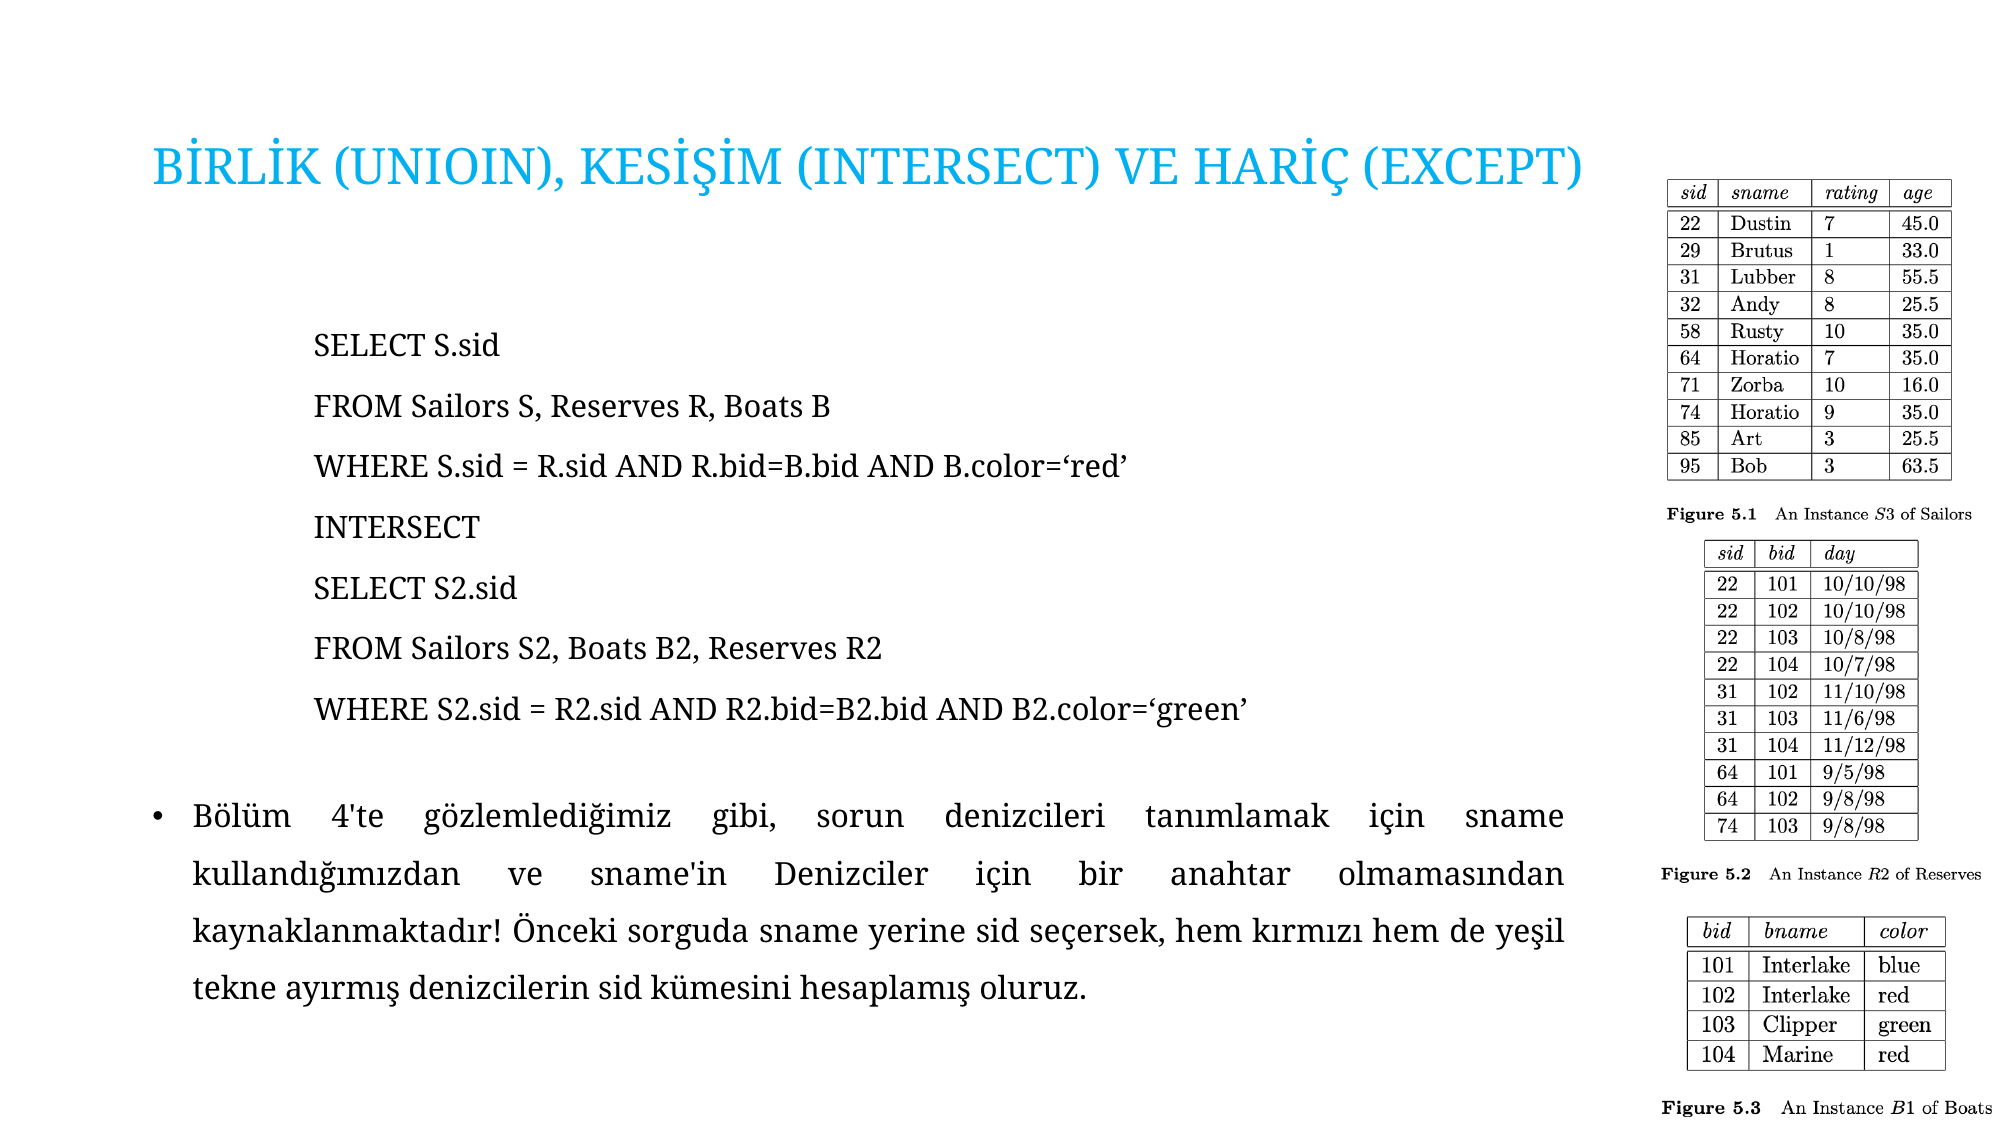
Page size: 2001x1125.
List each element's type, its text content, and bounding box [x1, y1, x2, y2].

list SELECT S.sid FROM Sailors S, Reserves R, Boats B WHERE S.sid = R.sid AND R.bid=B.bid AND B.color=‘red’ INTERSECT SELECT S2.sid FROM Sailors S2, Boats B2, Reserves R2 WHERE S2.sid = R2.sid AND R2.bid=B2.bid AND B2.color=‘green’ Bölüm 4'te gözlemlediğimiz gibi, sorun denizcileri tanımlamak için sname kullandığımızdan ve sname'in Denizciler için bir anahtar olmamasından kaynaklanmaktadır! Önceki sorguda sname yerine sid seçersek, hem kırmızı hem de yeşil tekne ayırmış denizcilerin sid kümesini hesaplamış oluruz. [137, 299, 1580, 1014]
picture [1656, 904, 2000, 1125]
title BİRLİK (UNIOIN), KESİŞİM (INTERSECT) VE HARİÇ (EXCEPT) [137, 59, 1863, 278]
picture [1656, 166, 1988, 889]
